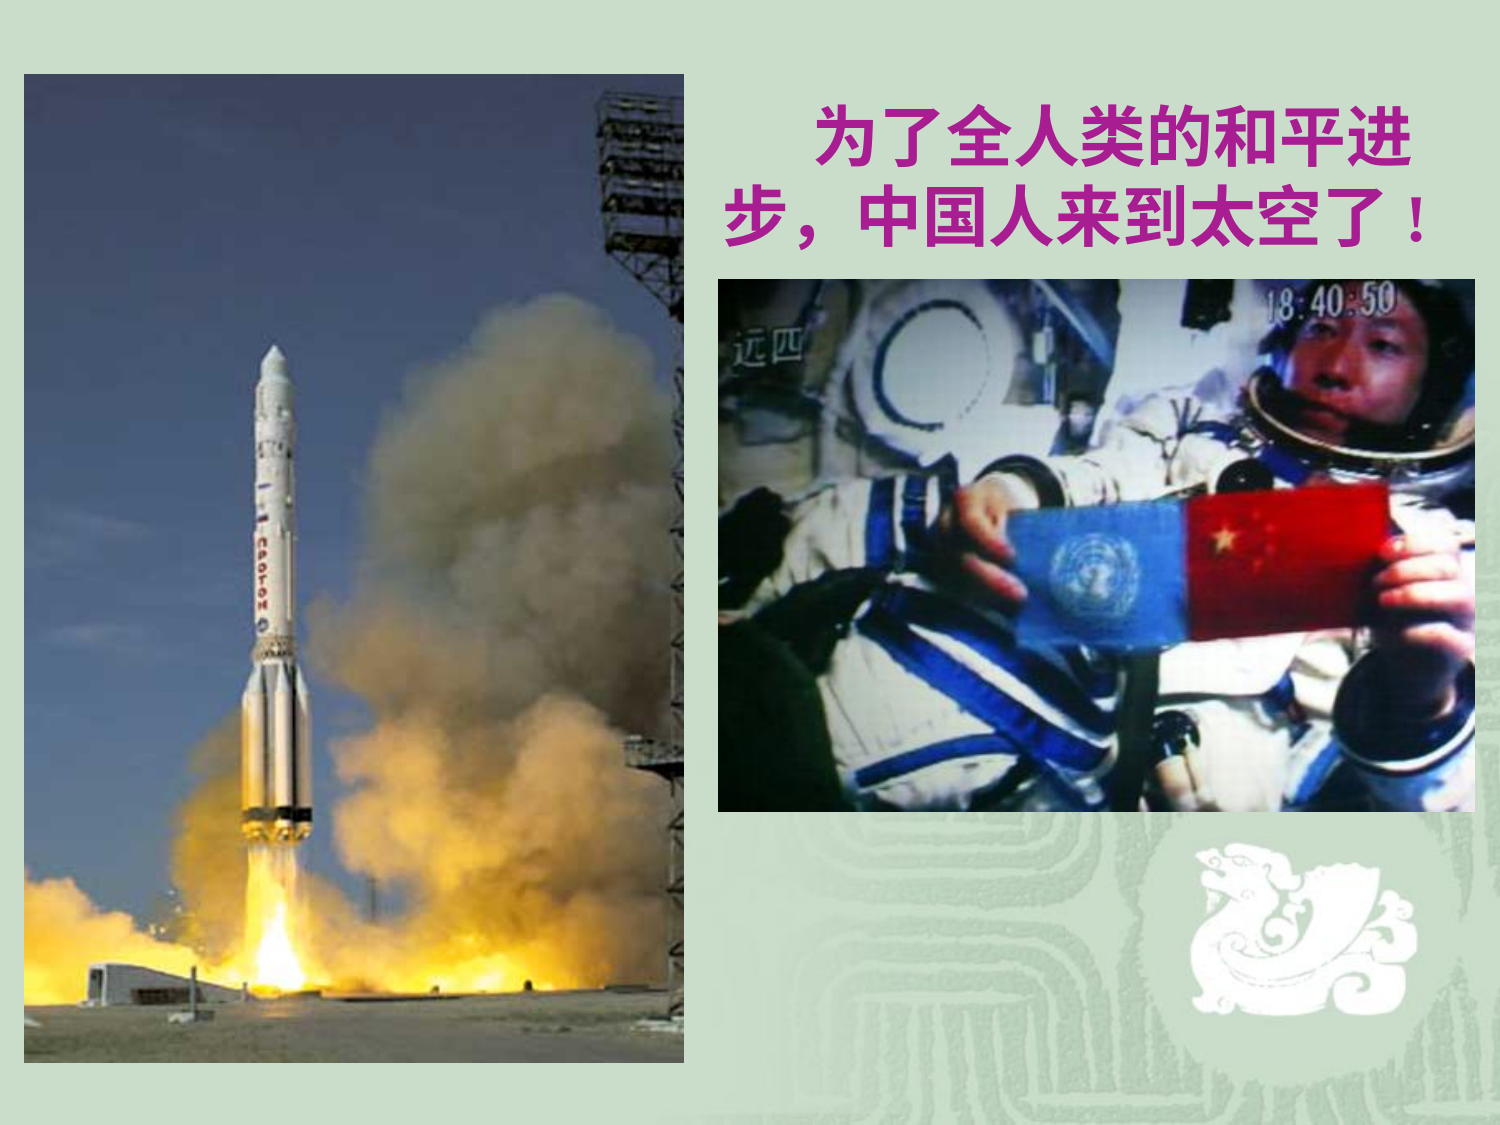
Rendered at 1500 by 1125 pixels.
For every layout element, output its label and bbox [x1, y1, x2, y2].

text_box [662, 87, 1488, 864]
picture [0, 0, 1500, 1125]
